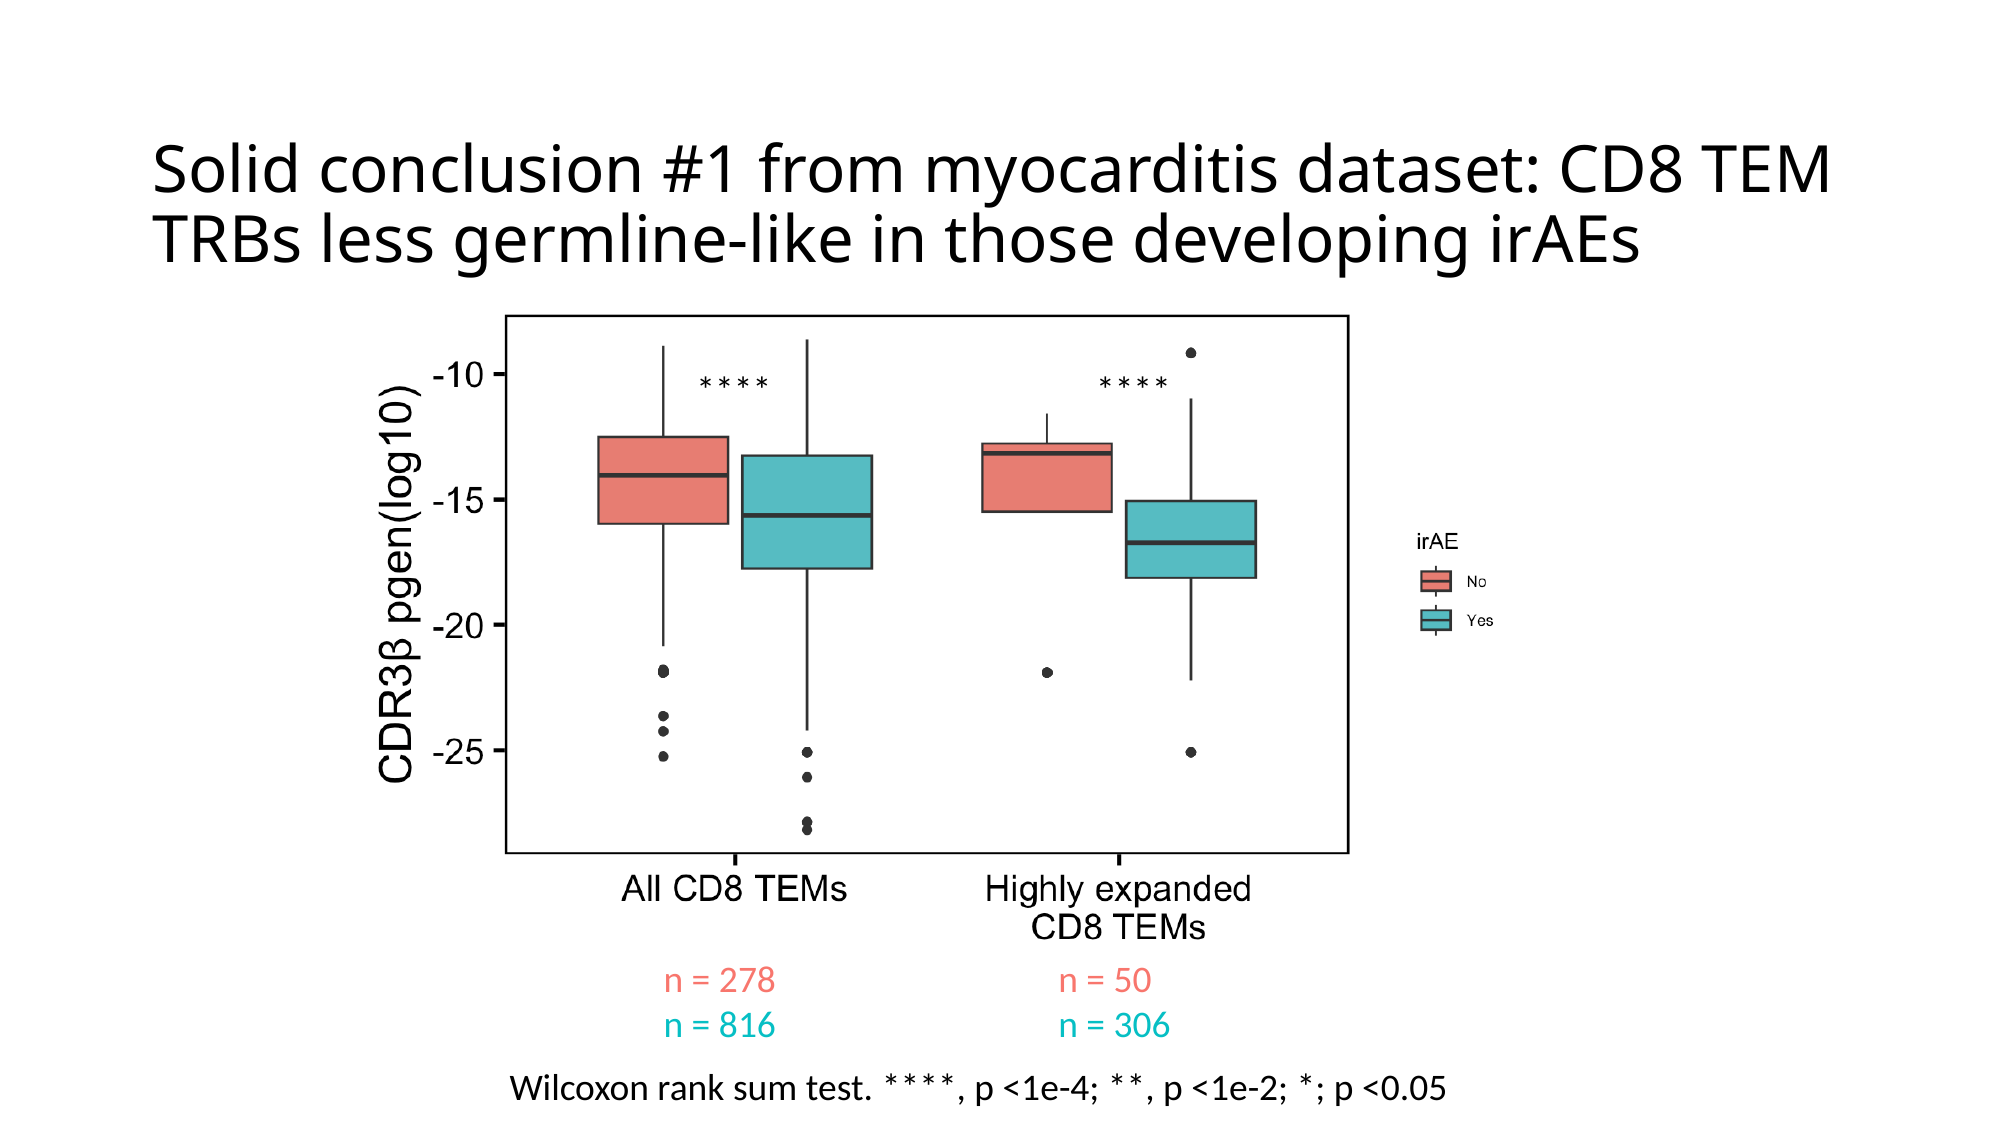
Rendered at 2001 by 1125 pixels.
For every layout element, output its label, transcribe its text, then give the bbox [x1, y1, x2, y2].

picture [346, 293, 1507, 971]
text_box n = 50 n = 306 [1043, 971, 1256, 1053]
text_box n = 278 n = 816 [648, 971, 861, 1053]
text_box Wilcoxon rank sum test. ****, p <1e-4; **, p <1e-2; *; p <0.05 [494, 1055, 1464, 1115]
title Solid conclusion #1 from myocarditis dataset: CD8 TEM TRBs less germline-like in those developing irAEs [137, 97, 1863, 315]
